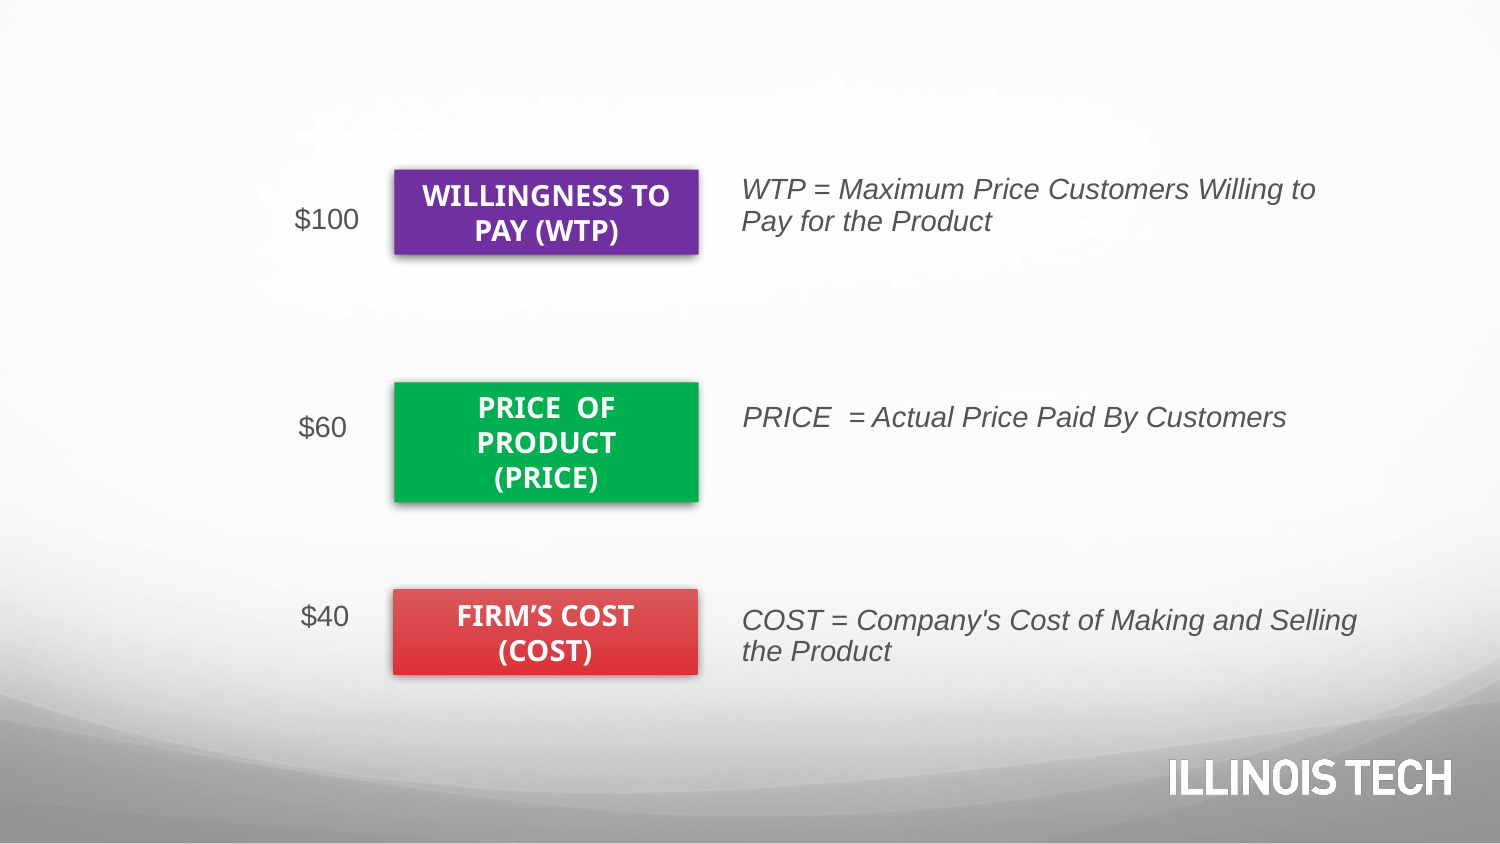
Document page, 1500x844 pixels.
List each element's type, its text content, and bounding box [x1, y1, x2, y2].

text_box WILLINGNESS TO PAY (WTP) [394, 169, 699, 255]
text_box PRICE = Actual Price Paid By Customers [727, 394, 1390, 442]
text_box COST = Company's Cost of Making and Selling the Product [726, 597, 1387, 676]
text_box $100 [251, 196, 375, 244]
text_box $40 [241, 593, 365, 640]
picture [0, 0, 1500, 844]
text_box WTP = Maximum Price Customers Willing to Pay for the Product [726, 167, 1387, 245]
text_box FIRM’S COST (COST) [393, 589, 698, 675]
text_box $60 [267, 404, 363, 451]
text_box PRICE OF PRODUCT (PRICE) [394, 382, 699, 503]
